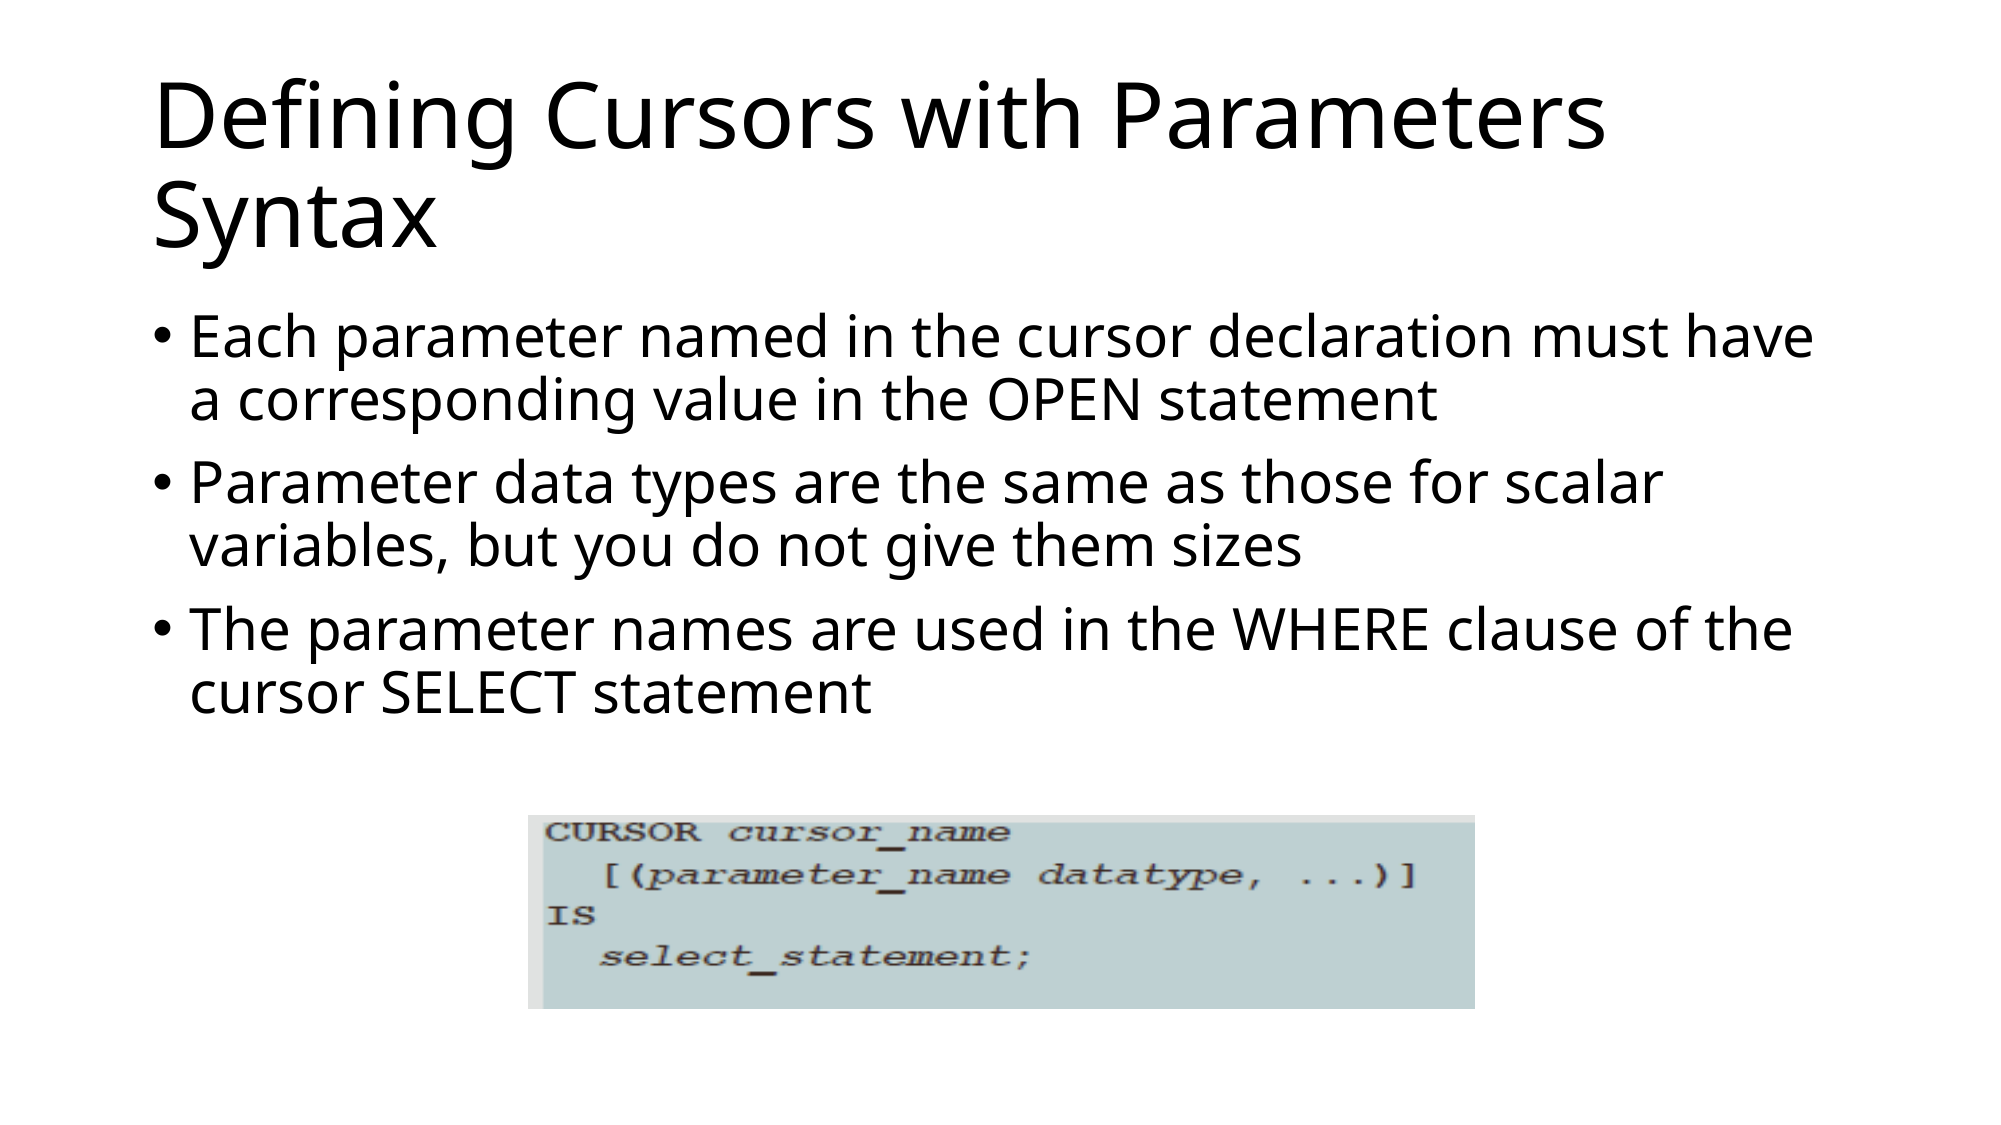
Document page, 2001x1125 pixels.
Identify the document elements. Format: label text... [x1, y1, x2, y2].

list Each parameter named in the cursor declaration must have a corresponding value in the OPEN statement Parameter data types are the same as those for scalar variables, but you do not give them sizes The parameter names are used in the WHERE clause of the cursor SELECT statement [137, 299, 1863, 1014]
picture [527, 814, 1476, 1009]
title Defining Cursors with Parameters Syntax [137, 59, 1863, 278]
